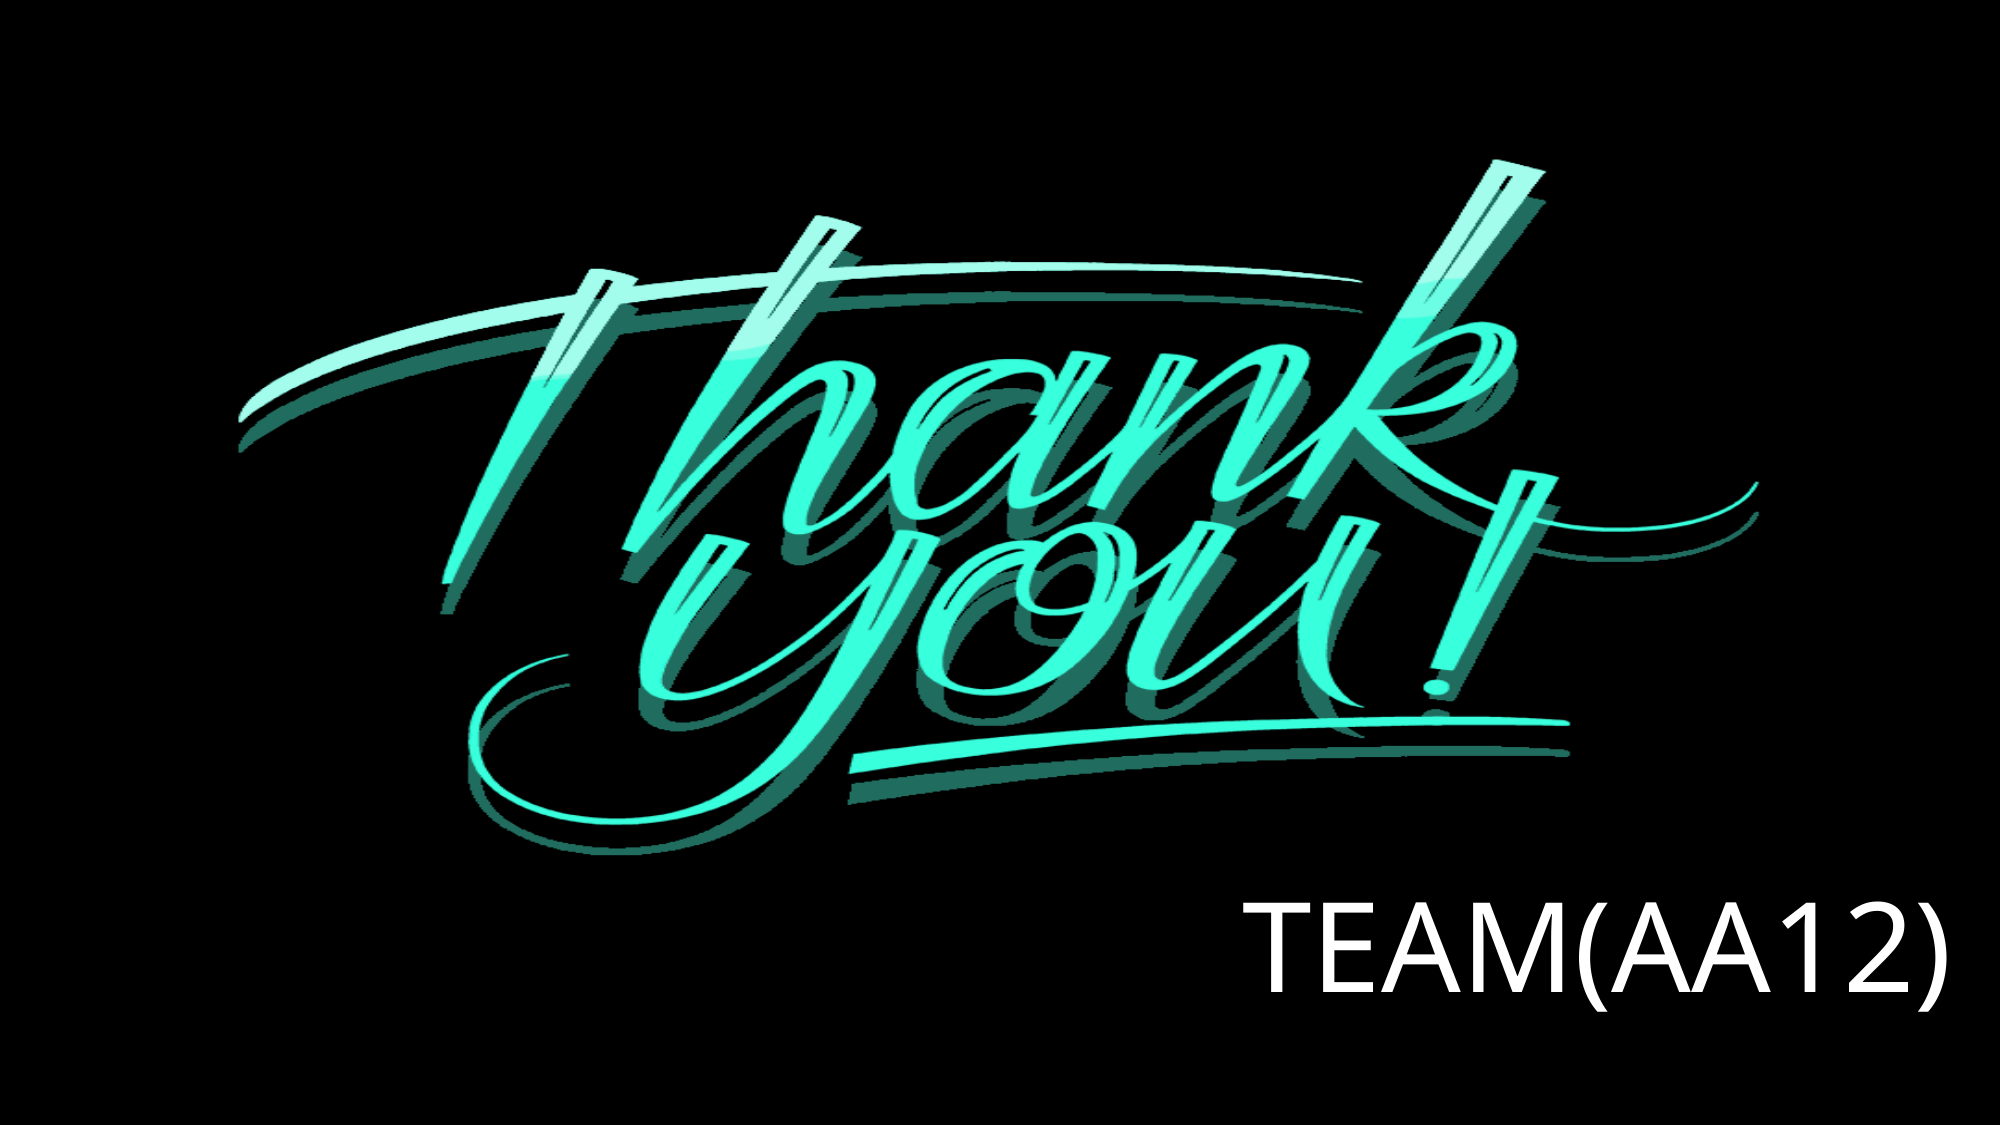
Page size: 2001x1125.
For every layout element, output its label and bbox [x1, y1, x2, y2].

list [0, 0, 2000, 1125]
